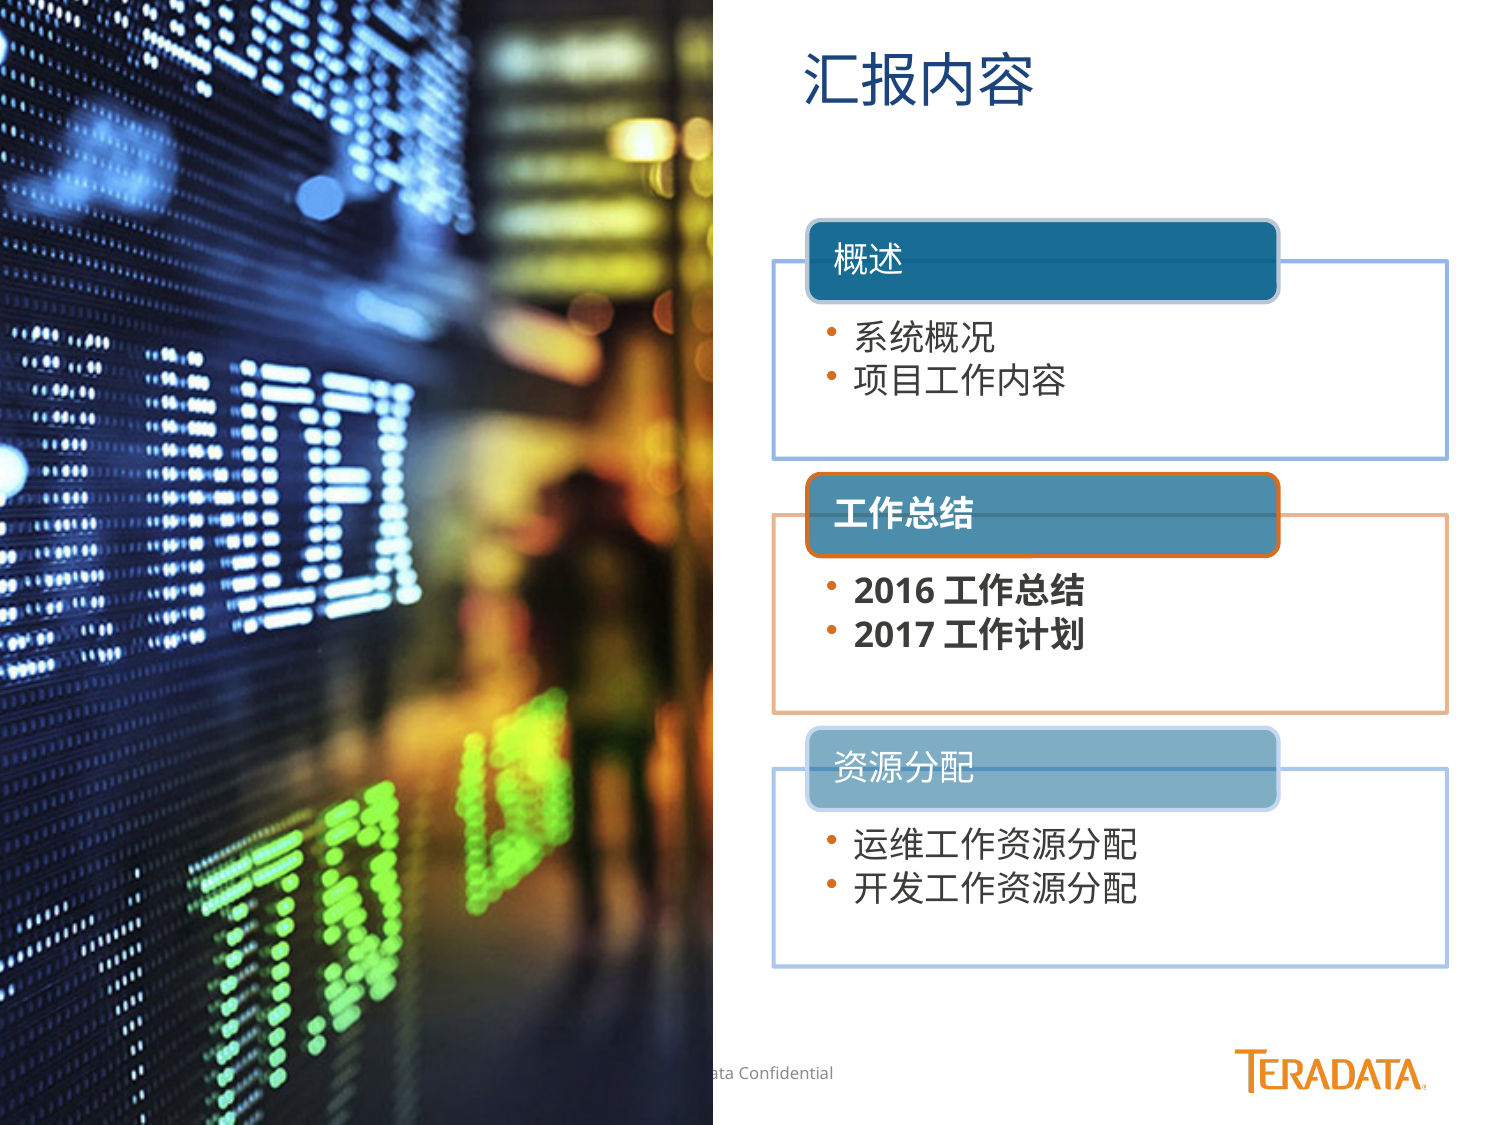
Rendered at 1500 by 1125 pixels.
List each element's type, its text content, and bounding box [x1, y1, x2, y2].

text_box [773, 207, 1448, 979]
title 汇报内容 [787, 43, 1425, 159]
picture [0, 0, 713, 1125]
